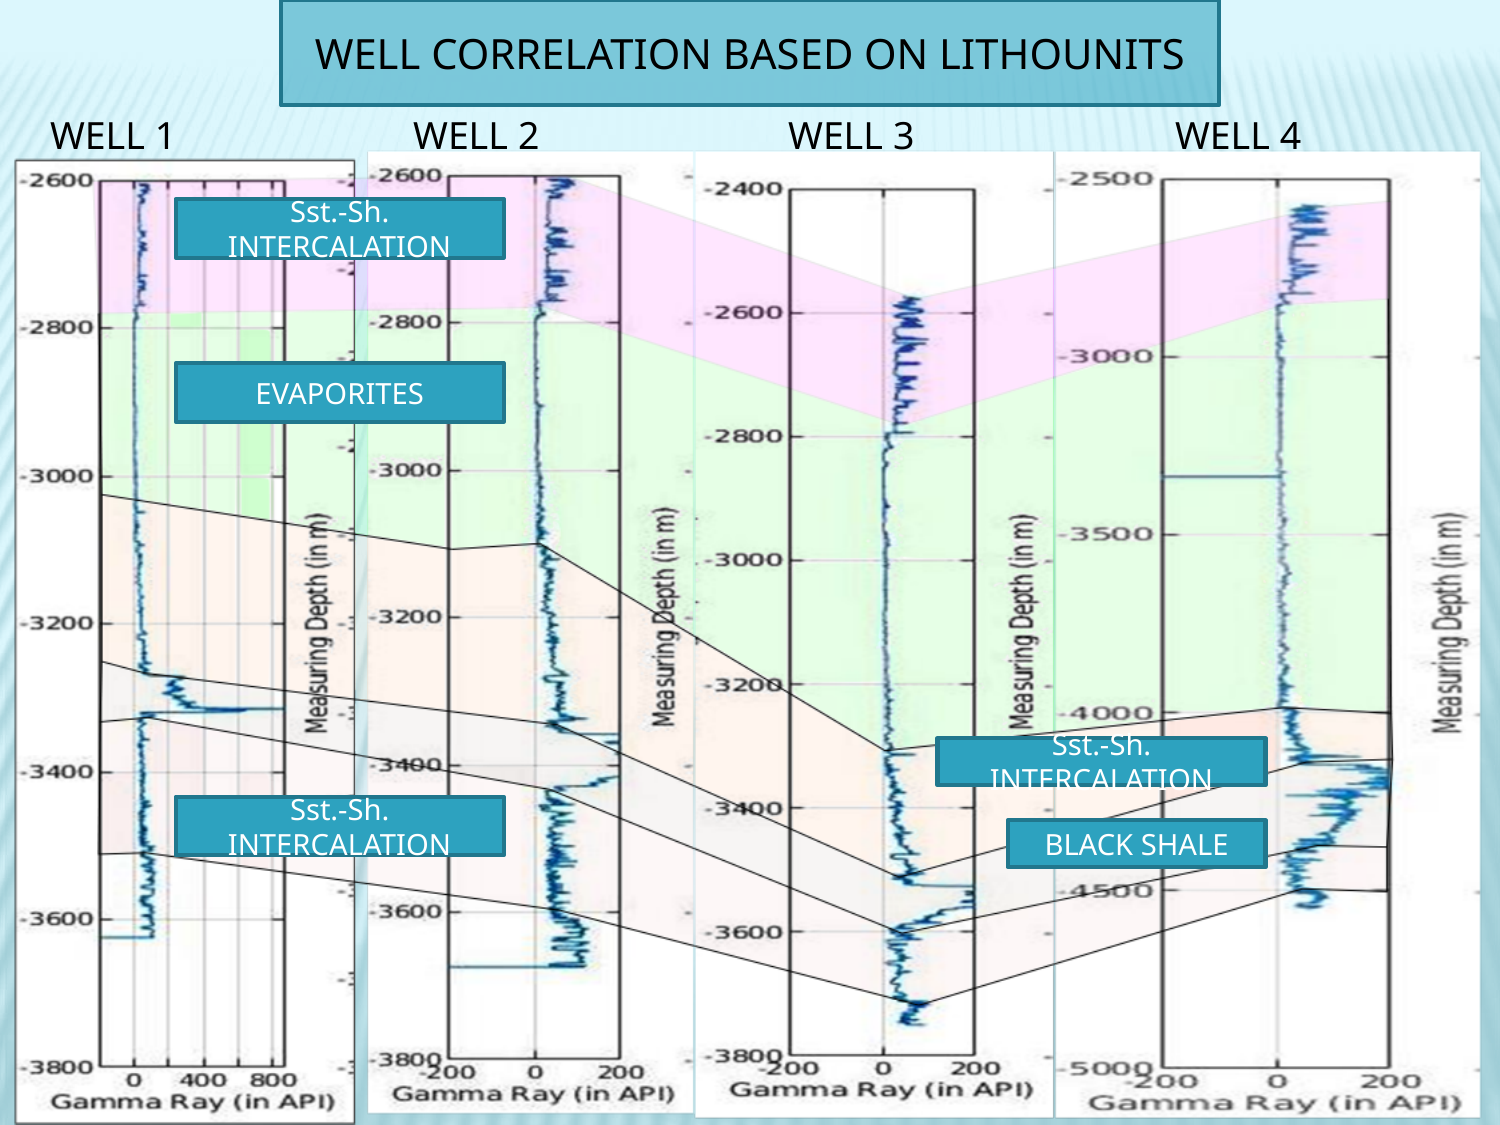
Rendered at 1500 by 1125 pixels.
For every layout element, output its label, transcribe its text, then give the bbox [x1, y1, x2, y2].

text_box WELL CORRELATION BASED ON LITHOUNITS [279, 0, 1221, 45]
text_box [0, 46, 1500, 1125]
